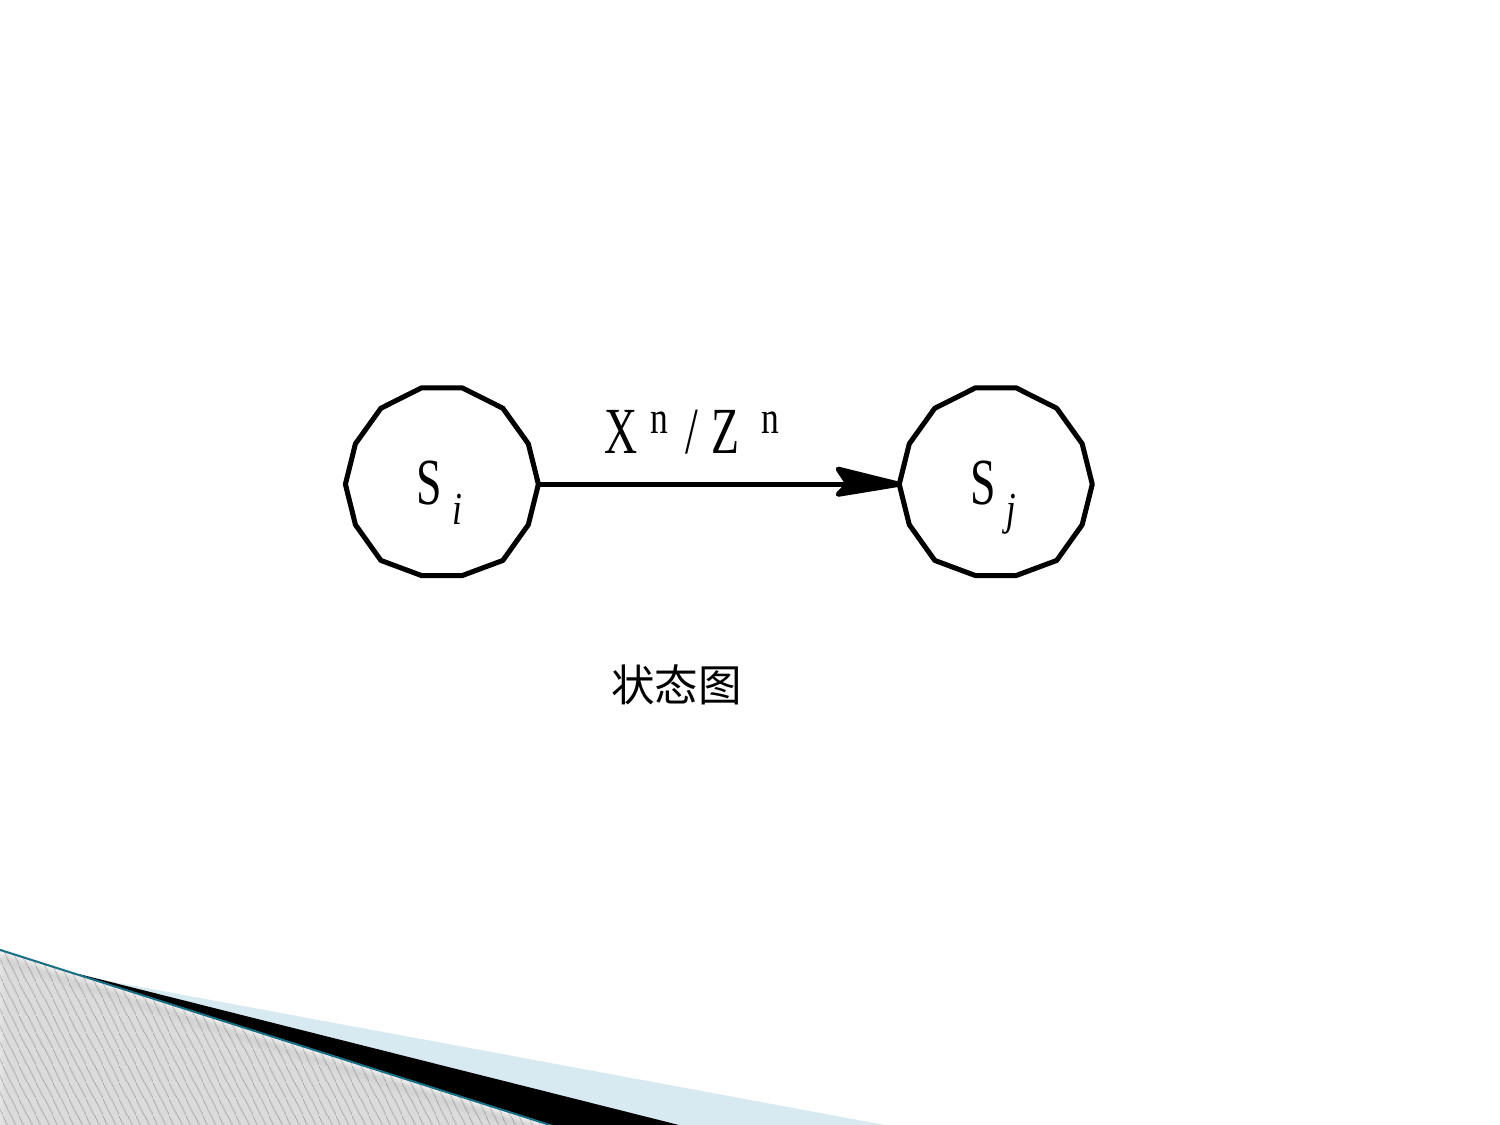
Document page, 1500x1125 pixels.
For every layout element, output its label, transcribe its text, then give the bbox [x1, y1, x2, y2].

text_box 状态图 [596, 613, 796, 698]
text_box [324, 362, 1113, 601]
